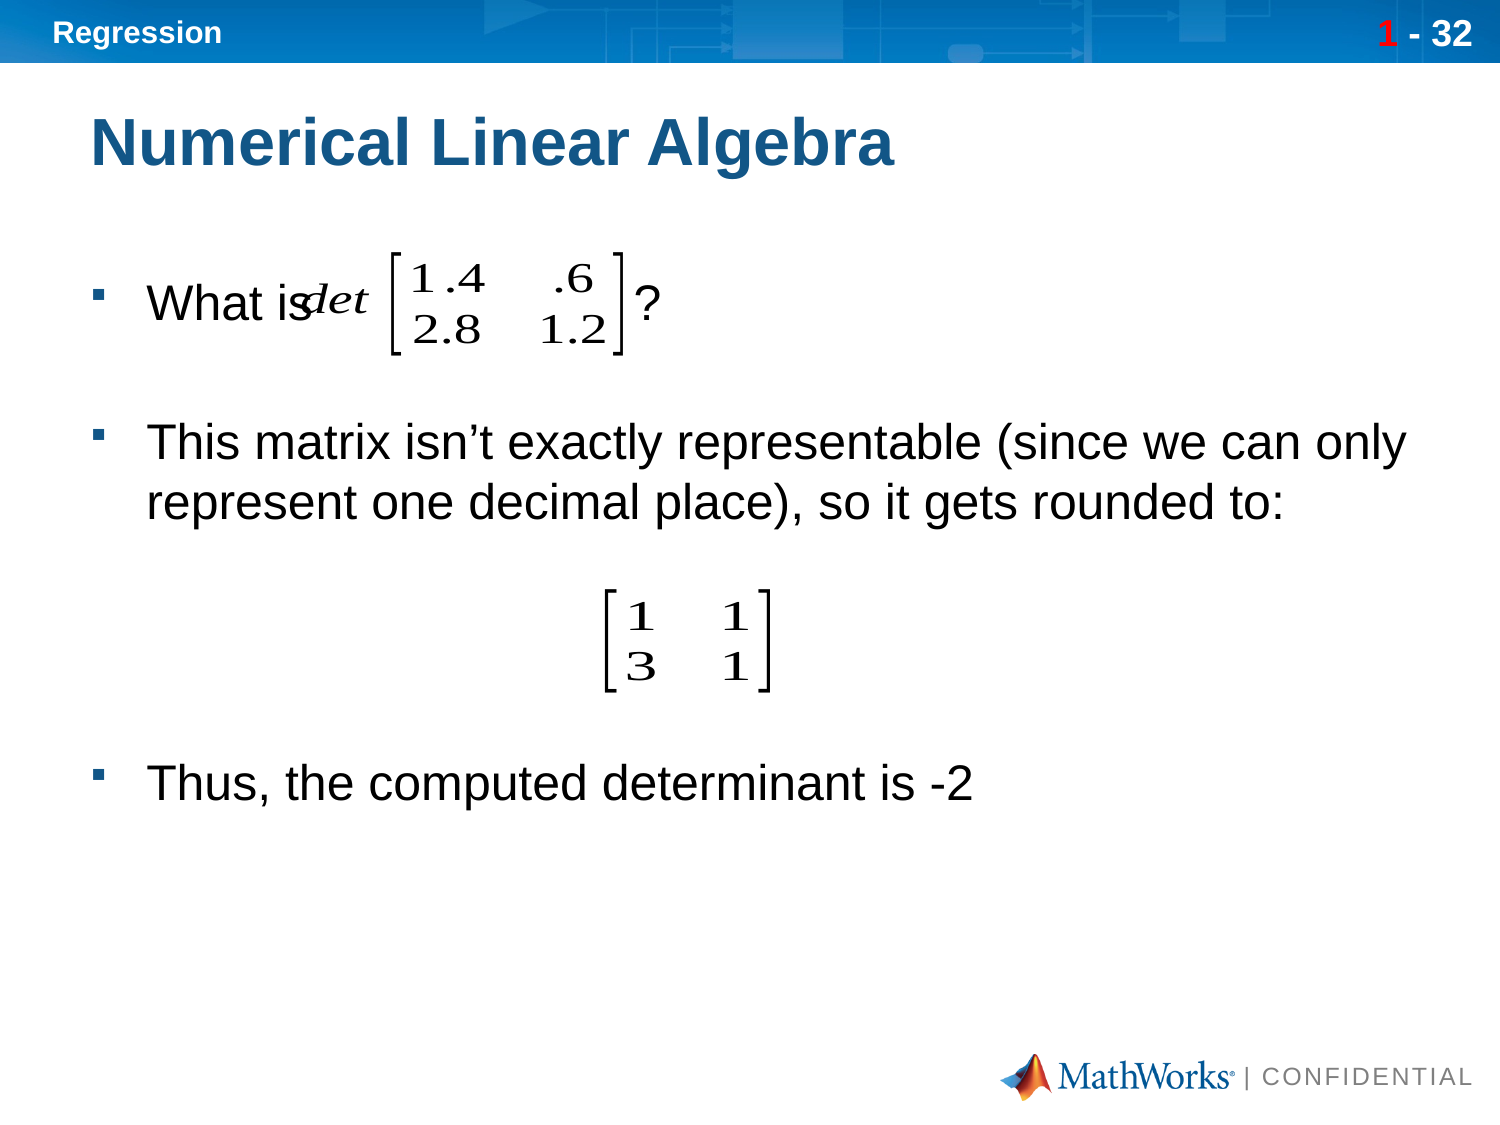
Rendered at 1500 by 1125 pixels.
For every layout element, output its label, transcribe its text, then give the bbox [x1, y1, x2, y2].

title Numerical Linear Algebra [75, 91, 1400, 175]
list What is ? This matrix isn’t exactly representable (since we can only represent one decimal place), so it gets rounded to: Thus, the computed determinant is -2 [75, 262, 1425, 1025]
picture [0, 0, 1500, 63]
picture [98, 29, 105, 40]
picture [993, 1042, 1250, 1113]
picture [59, 25, 68, 31]
